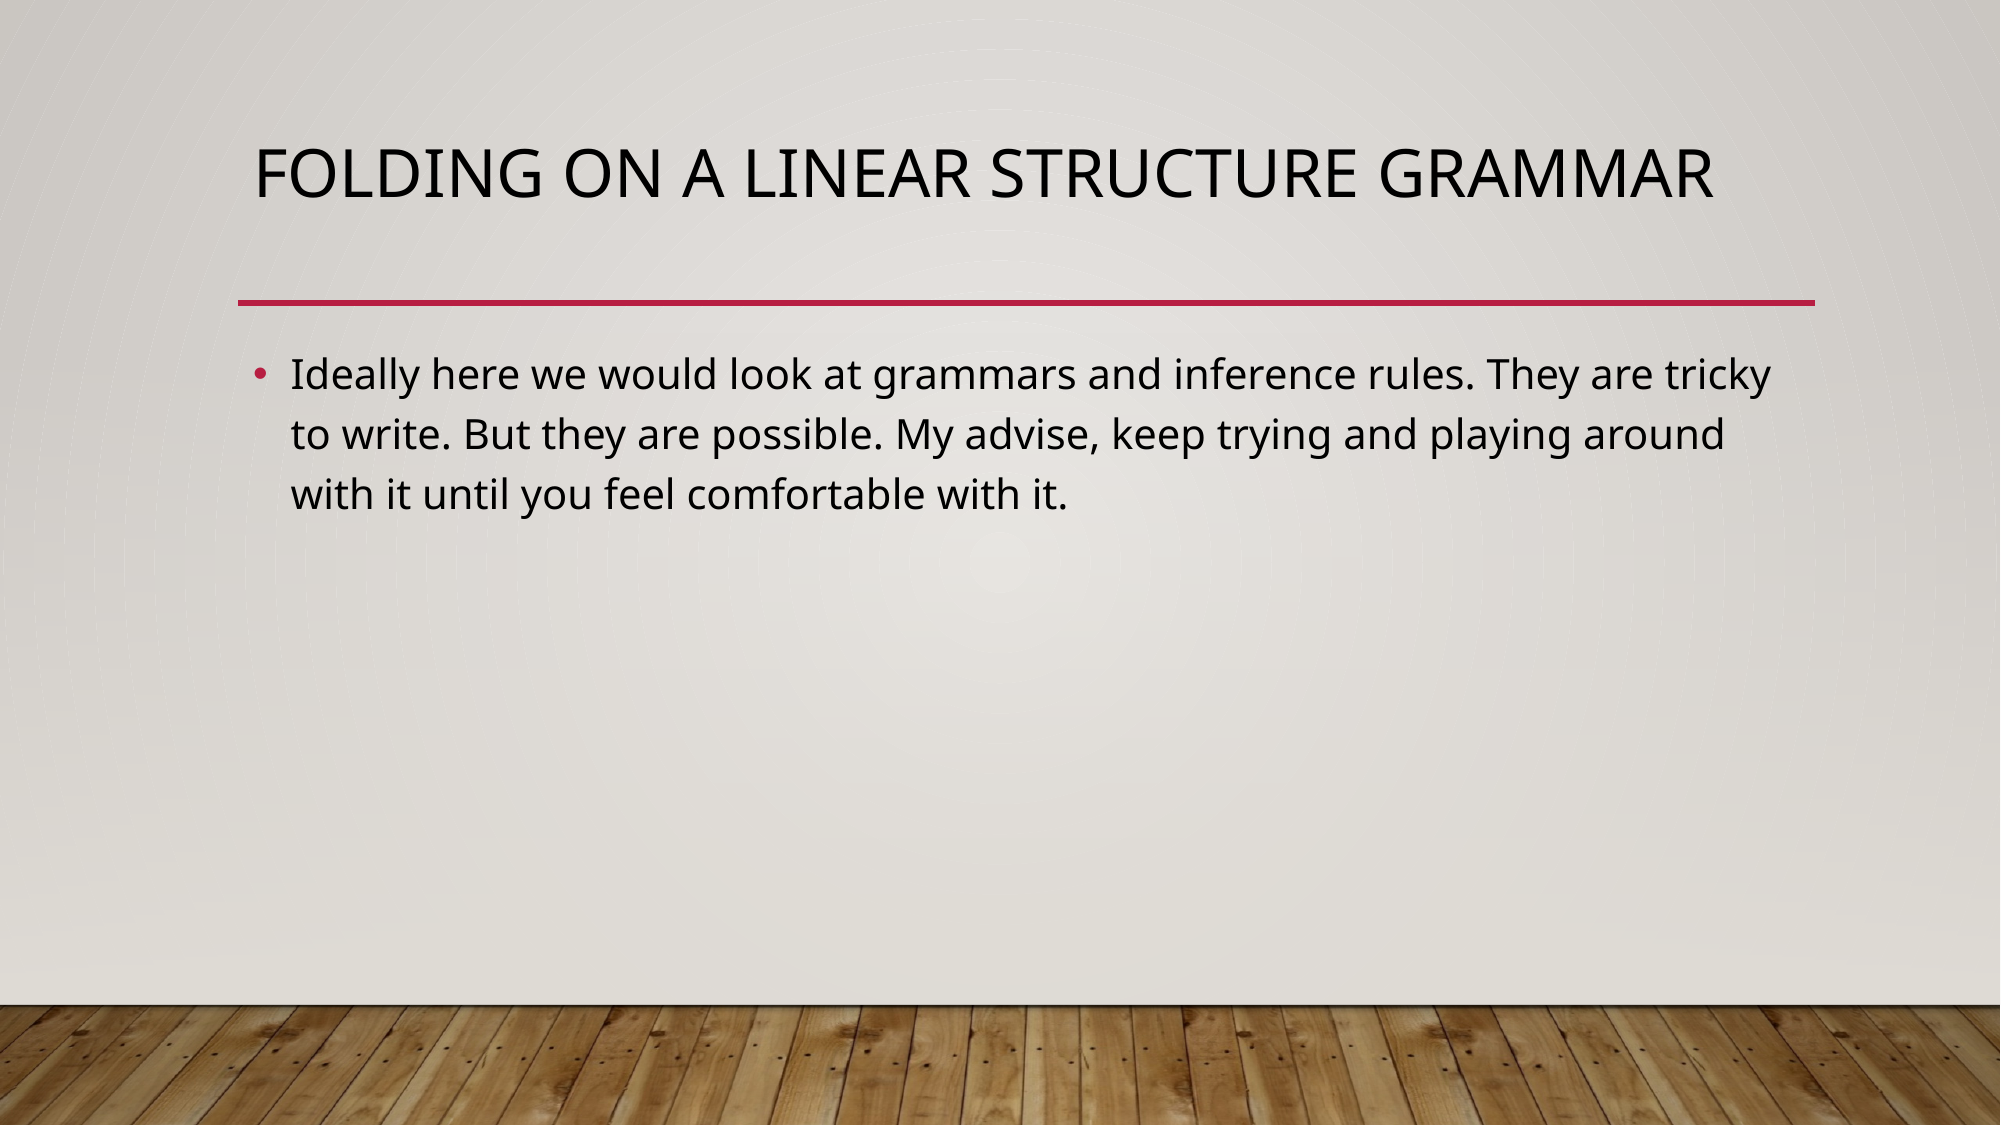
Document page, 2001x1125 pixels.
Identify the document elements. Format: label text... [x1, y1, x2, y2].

title Folding on a linear structure grammar [238, 131, 1814, 305]
list Ideally here we would look at grammars and inference rules. They are tricky to write. But they are possible. My advise, keep trying and playing around with it until you feel comfortable with it. [238, 330, 1814, 897]
picture [0, 1005, 2000, 1125]
